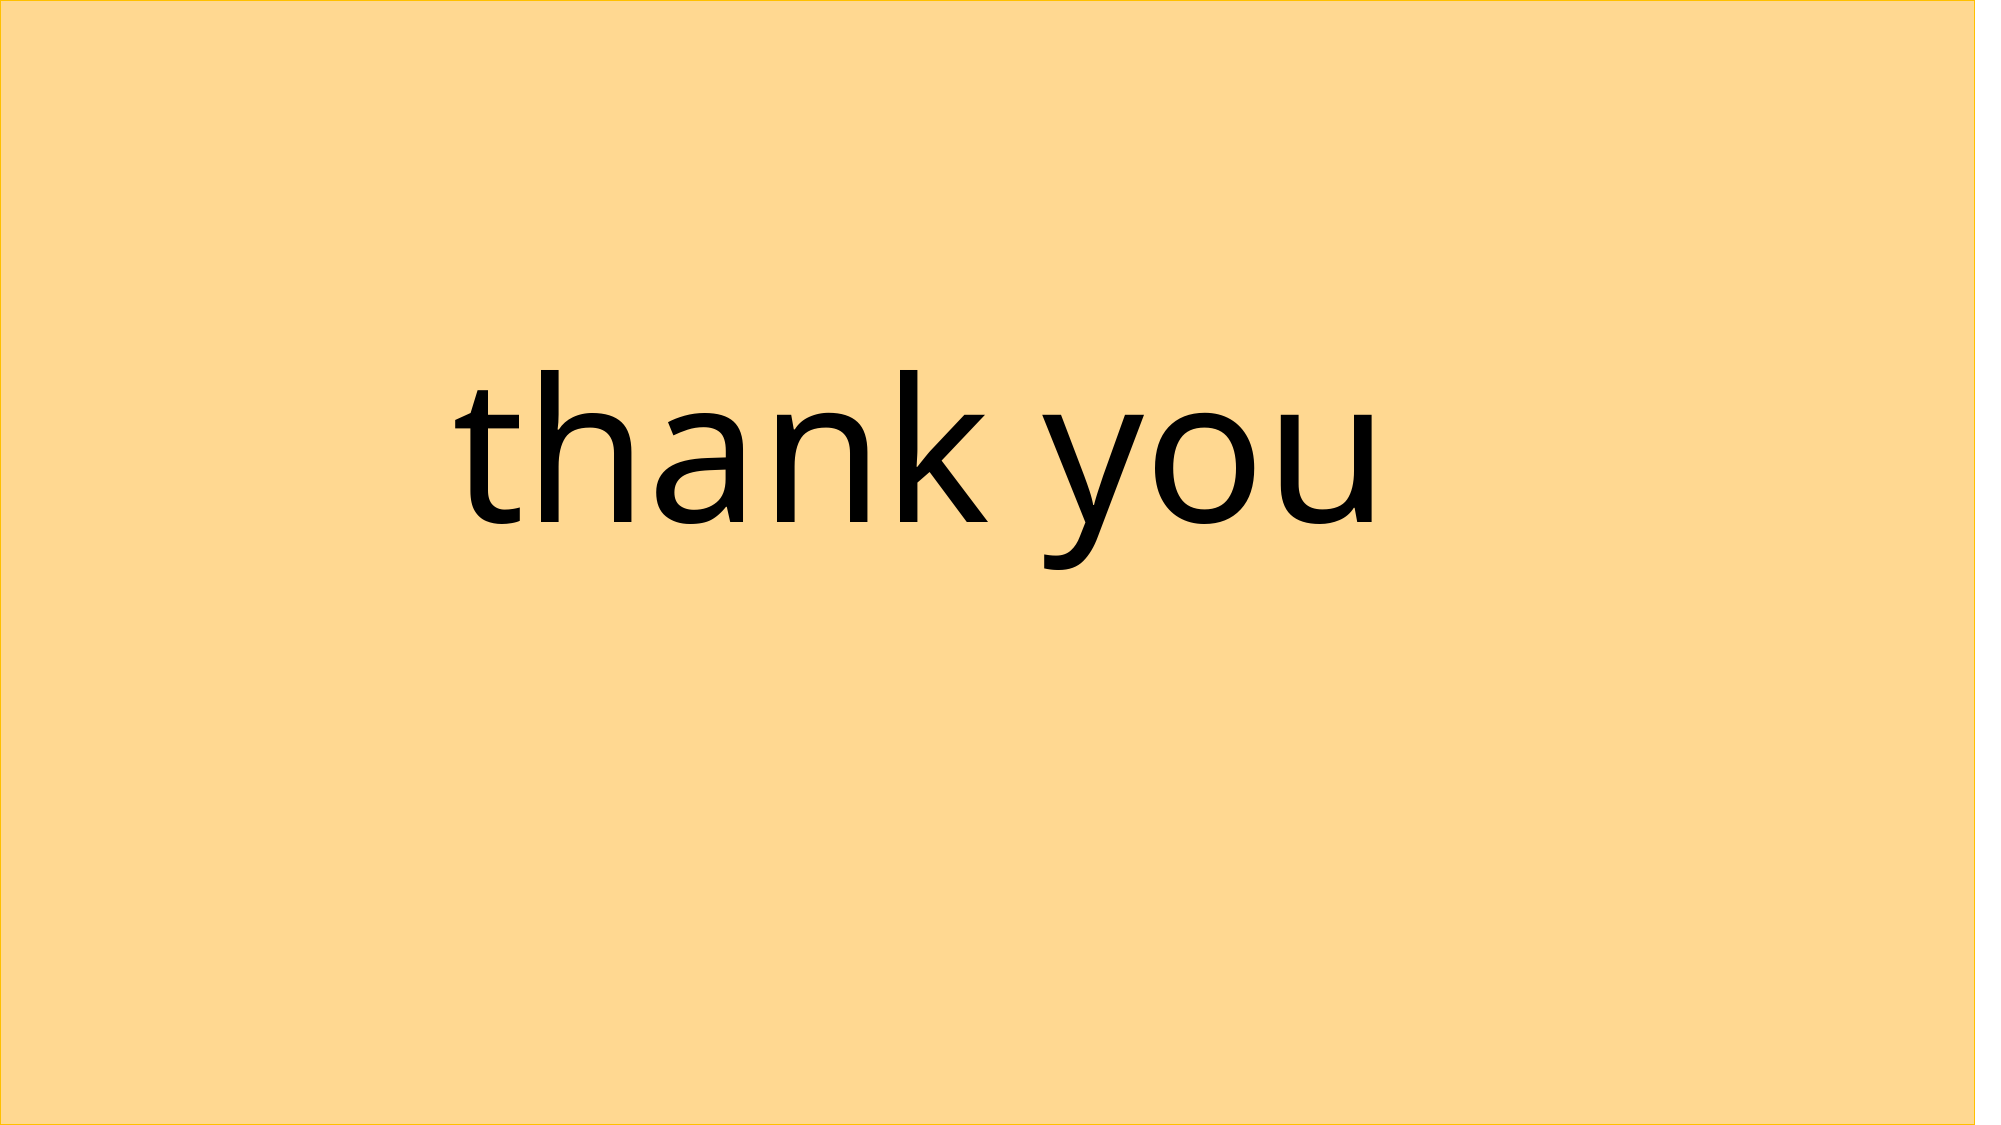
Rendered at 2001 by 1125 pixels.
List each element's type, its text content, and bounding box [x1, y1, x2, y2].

list thank you [0, 0, 1975, 1125]
